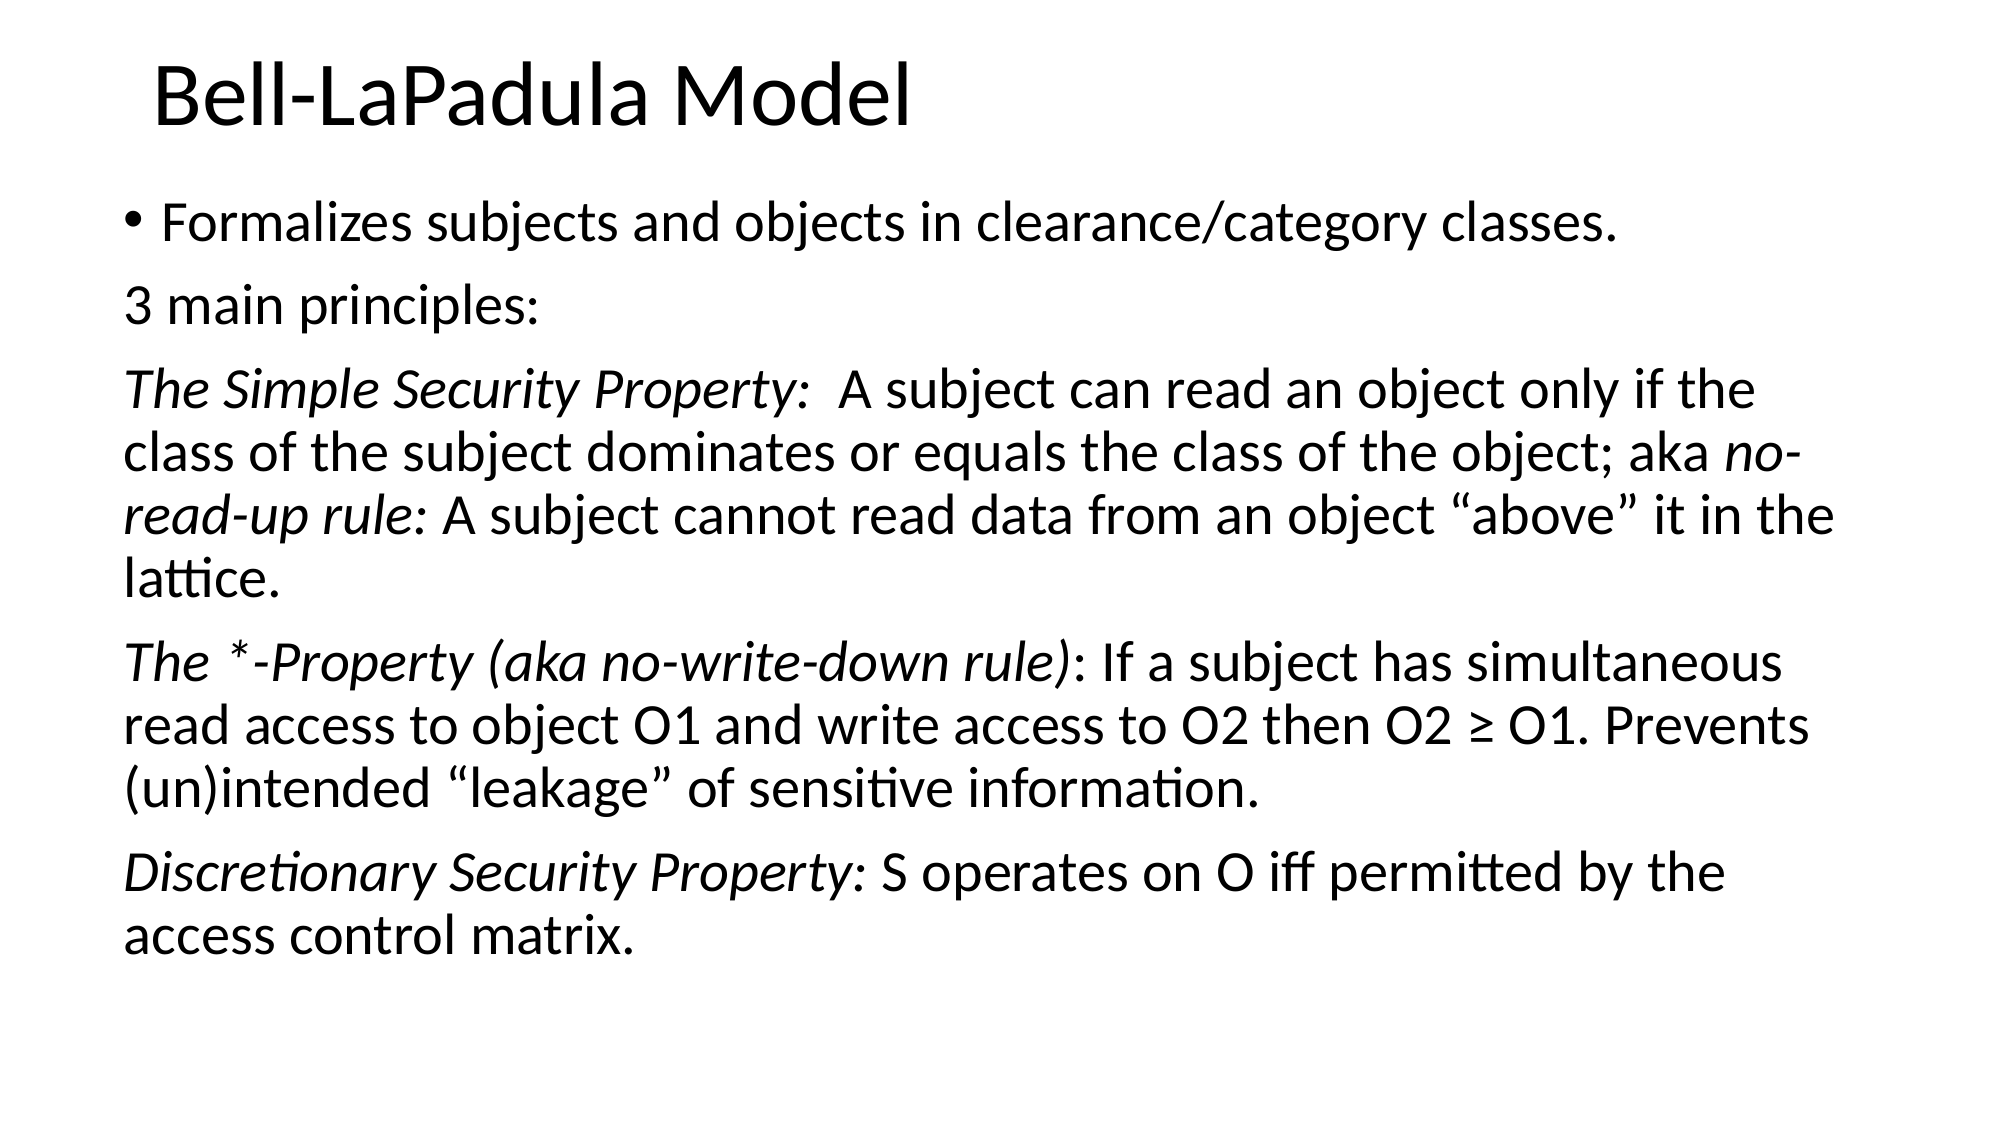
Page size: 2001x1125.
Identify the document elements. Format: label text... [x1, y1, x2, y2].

title Bell-LaPadula Model [137, 0, 1863, 183]
list Formalizes subjects and objects in clearance/category classes. 3 main principles: The Simple Security Property: A subject can read an object only if the class of the subject dominates or equals the class of the object; aka no-read-up rule: A subject cannot read data from an object “above” it in the lattice. The *-Property (aka no-write-down rule): If a subject has simultaneous read access to object O1 and write access to O2 then O2 ≥ O1. Prevents (un)intended “leakage” of sensitive information. Discretionary Security Property: S operates on O iff permitted by the access control matrix. [108, 183, 1890, 1125]
